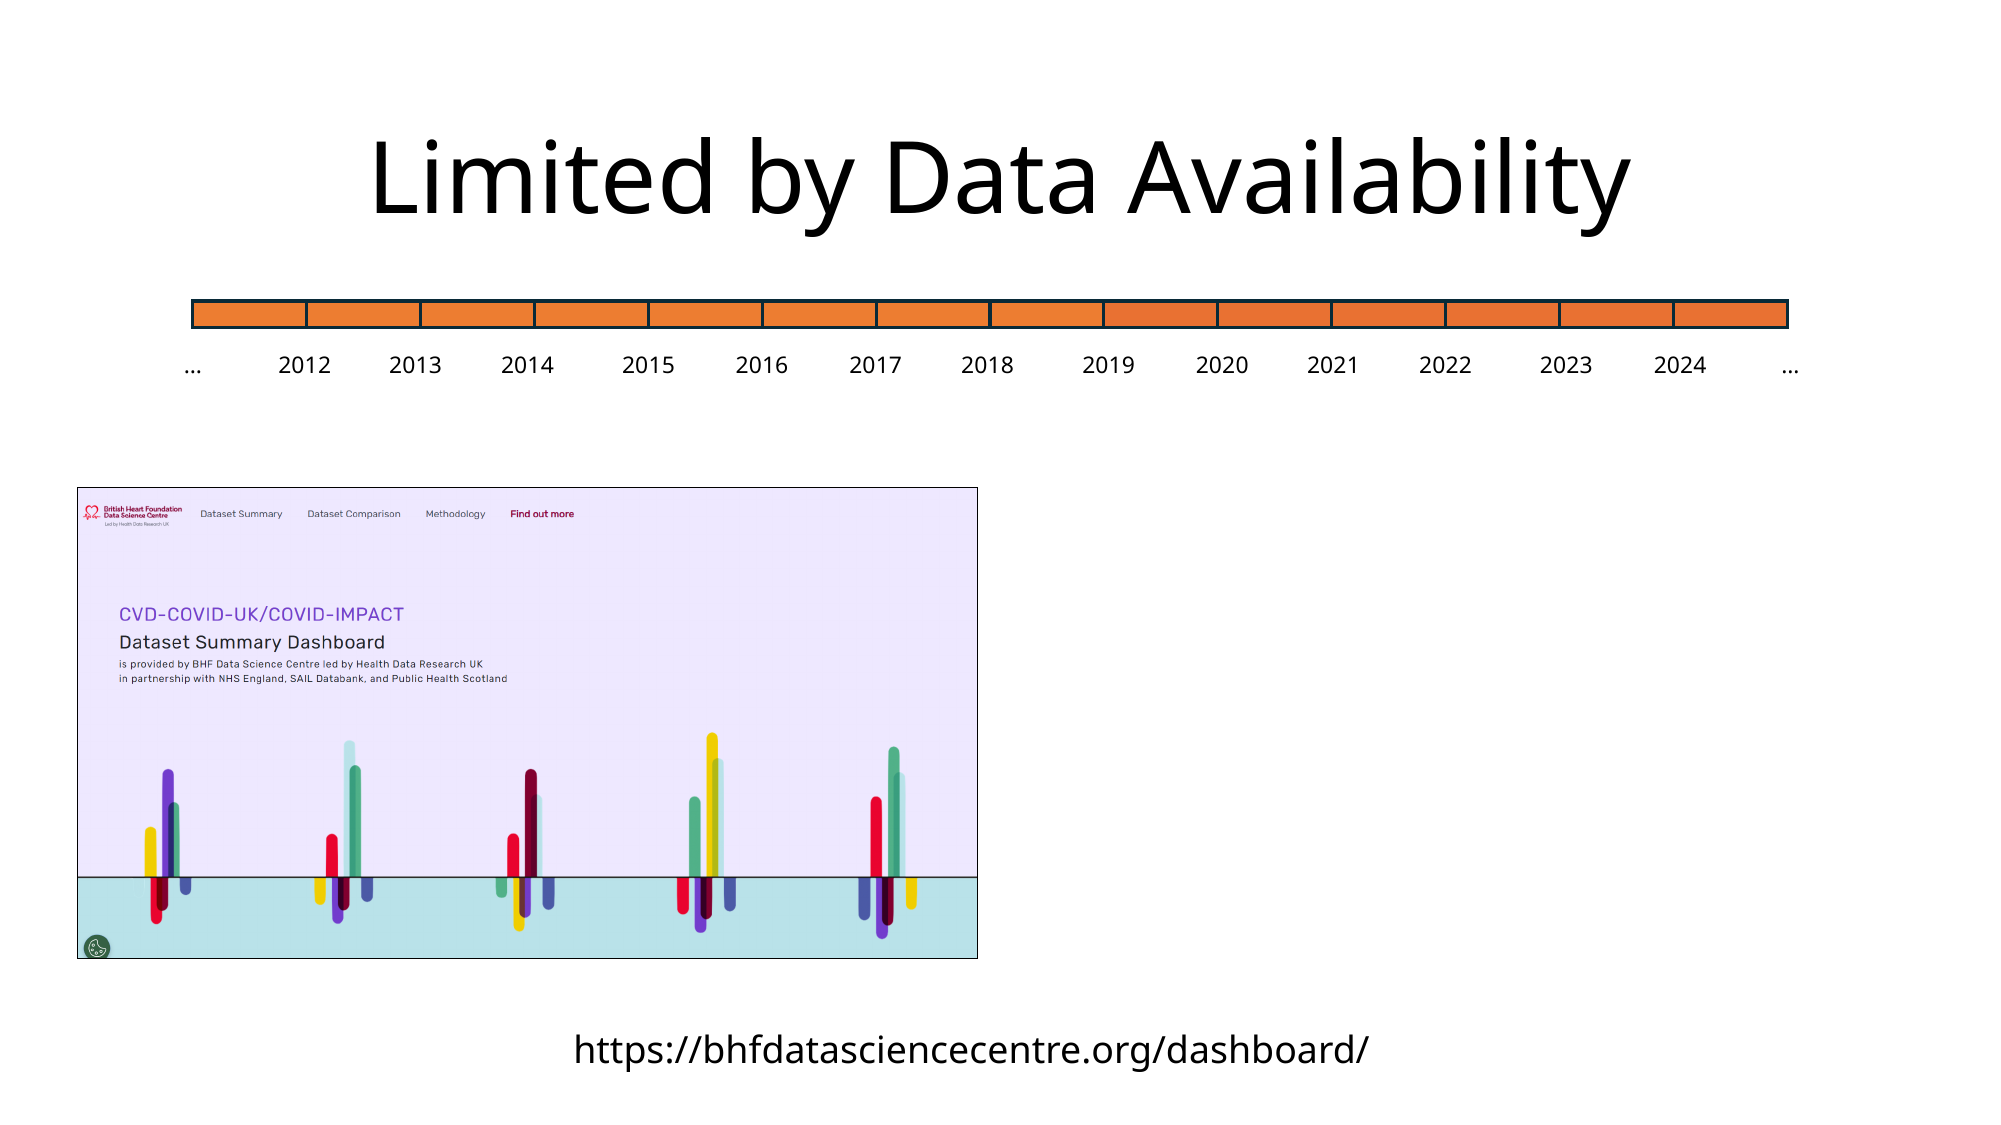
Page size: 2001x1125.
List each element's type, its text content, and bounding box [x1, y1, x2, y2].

text_box 2022 [1395, 343, 1496, 386]
text_box [1558, 299, 1672, 329]
text_box https://bhfdatasciencecentre.org/dashboard/ [558, 1018, 1559, 1079]
text_box [191, 299, 305, 329]
text_box 2023 [1516, 343, 1617, 386]
text_box 2018 [937, 343, 1038, 386]
title Limited by Data Availability [249, 106, 1750, 243]
text_box [988, 299, 1102, 329]
text_box 2020 [1172, 343, 1273, 386]
text_box … [1753, 343, 1828, 386]
text_box [1330, 299, 1444, 329]
text_box 2014 [477, 343, 578, 386]
text_box … [142, 343, 243, 386]
text_box [419, 299, 533, 329]
text_box [647, 299, 761, 329]
text_box 2019 [1058, 343, 1159, 386]
text_box [875, 299, 988, 329]
text_box [1216, 299, 1330, 329]
text_box [1672, 299, 1789, 329]
text_box [1102, 299, 1216, 329]
text_box 2012 [254, 343, 355, 386]
text_box [1444, 299, 1558, 329]
text_box 2015 [598, 343, 699, 386]
text_box 2017 [825, 343, 926, 386]
text_box [761, 299, 875, 329]
text_box 2021 [1283, 343, 1384, 386]
text_box [533, 299, 647, 329]
text_box [305, 299, 419, 329]
text_box 2013 [365, 343, 466, 386]
text_box 2024 [1630, 343, 1731, 386]
picture [76, 487, 979, 960]
text_box 2016 [712, 343, 813, 386]
